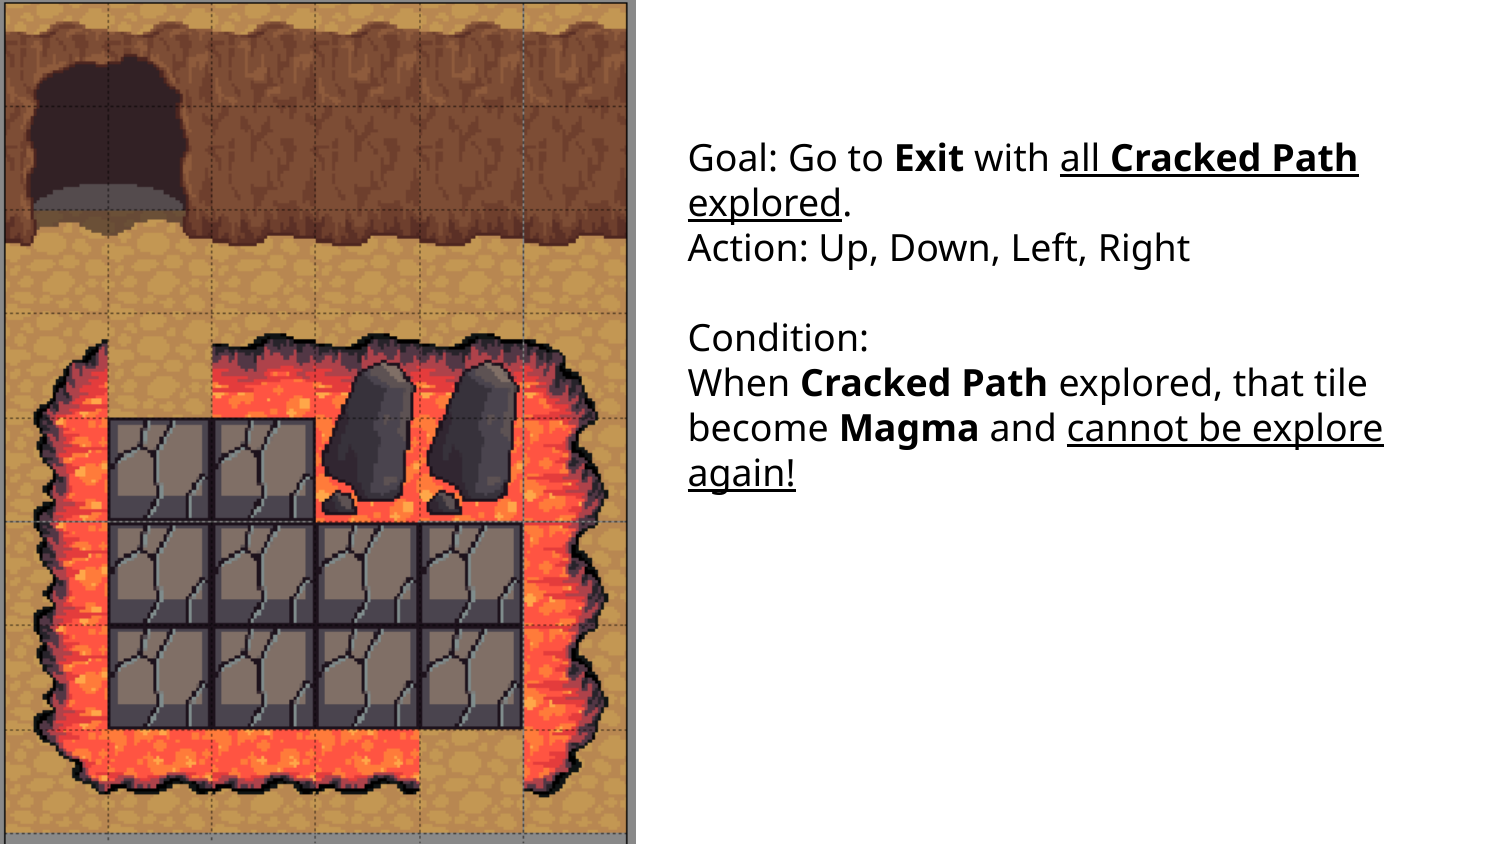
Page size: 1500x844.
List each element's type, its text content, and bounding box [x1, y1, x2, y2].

text_box Goal: Go to Exit with all Cracked Path explored. Action: Up, Down, Left, Right Condition: When Cracked Path explored, that tile become Magma and cannot be explore again! [672, 118, 1477, 745]
picture [0, 0, 637, 844]
